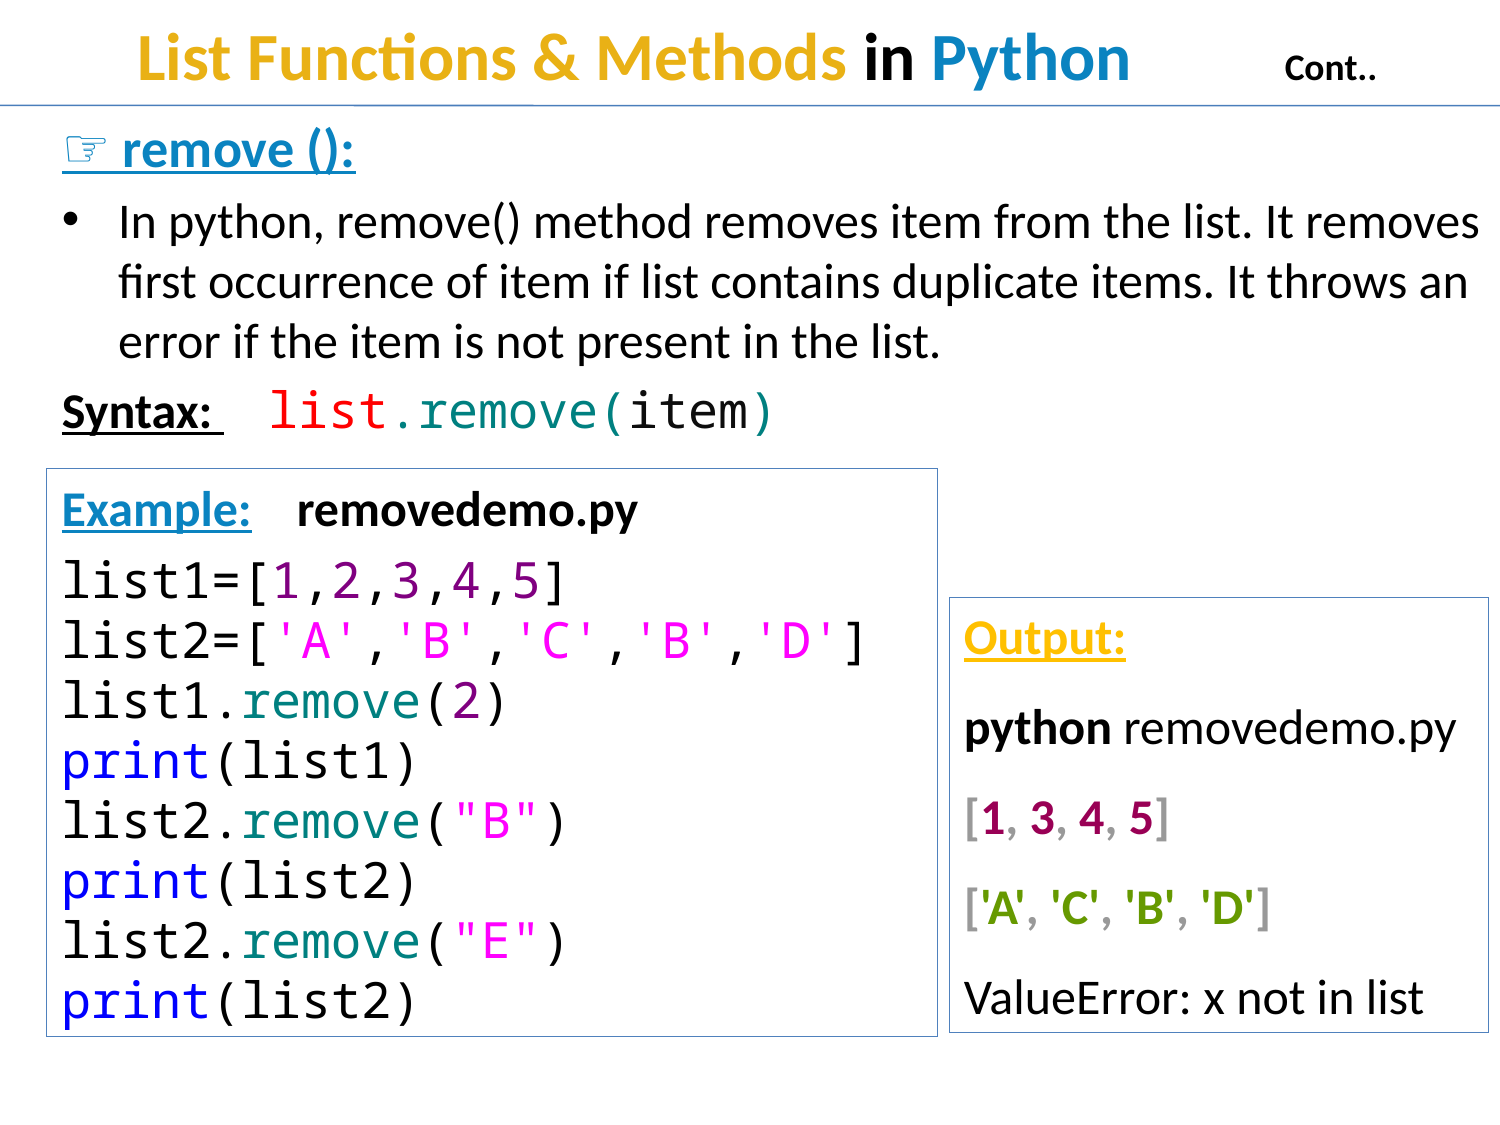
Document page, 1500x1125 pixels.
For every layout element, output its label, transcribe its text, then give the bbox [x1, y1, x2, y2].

text_box Example: removedemo.py list1=[1,2,3,4,5] list2=['A','B','C','B','D'] list1.remove(2) print(list1) list2.remove("B") print(list2) list2.remove("E") print(list2) [46, 468, 938, 1037]
text_box Output: python removedemo.py [1, 3, 4, 5] ['A', 'C', 'B', 'D'] ValueError: x not in list [949, 597, 1489, 1033]
title List Functions & Methods in Python Cont.. [75, 0, 1425, 103]
list ☞ remove (): In python, remove() method removes item from the list. It removes first occurrence of item if list contains duplicate items. It throws an error if the item is not present in the list. Syntax: list.remove(item) [46, 111, 1500, 1067]
